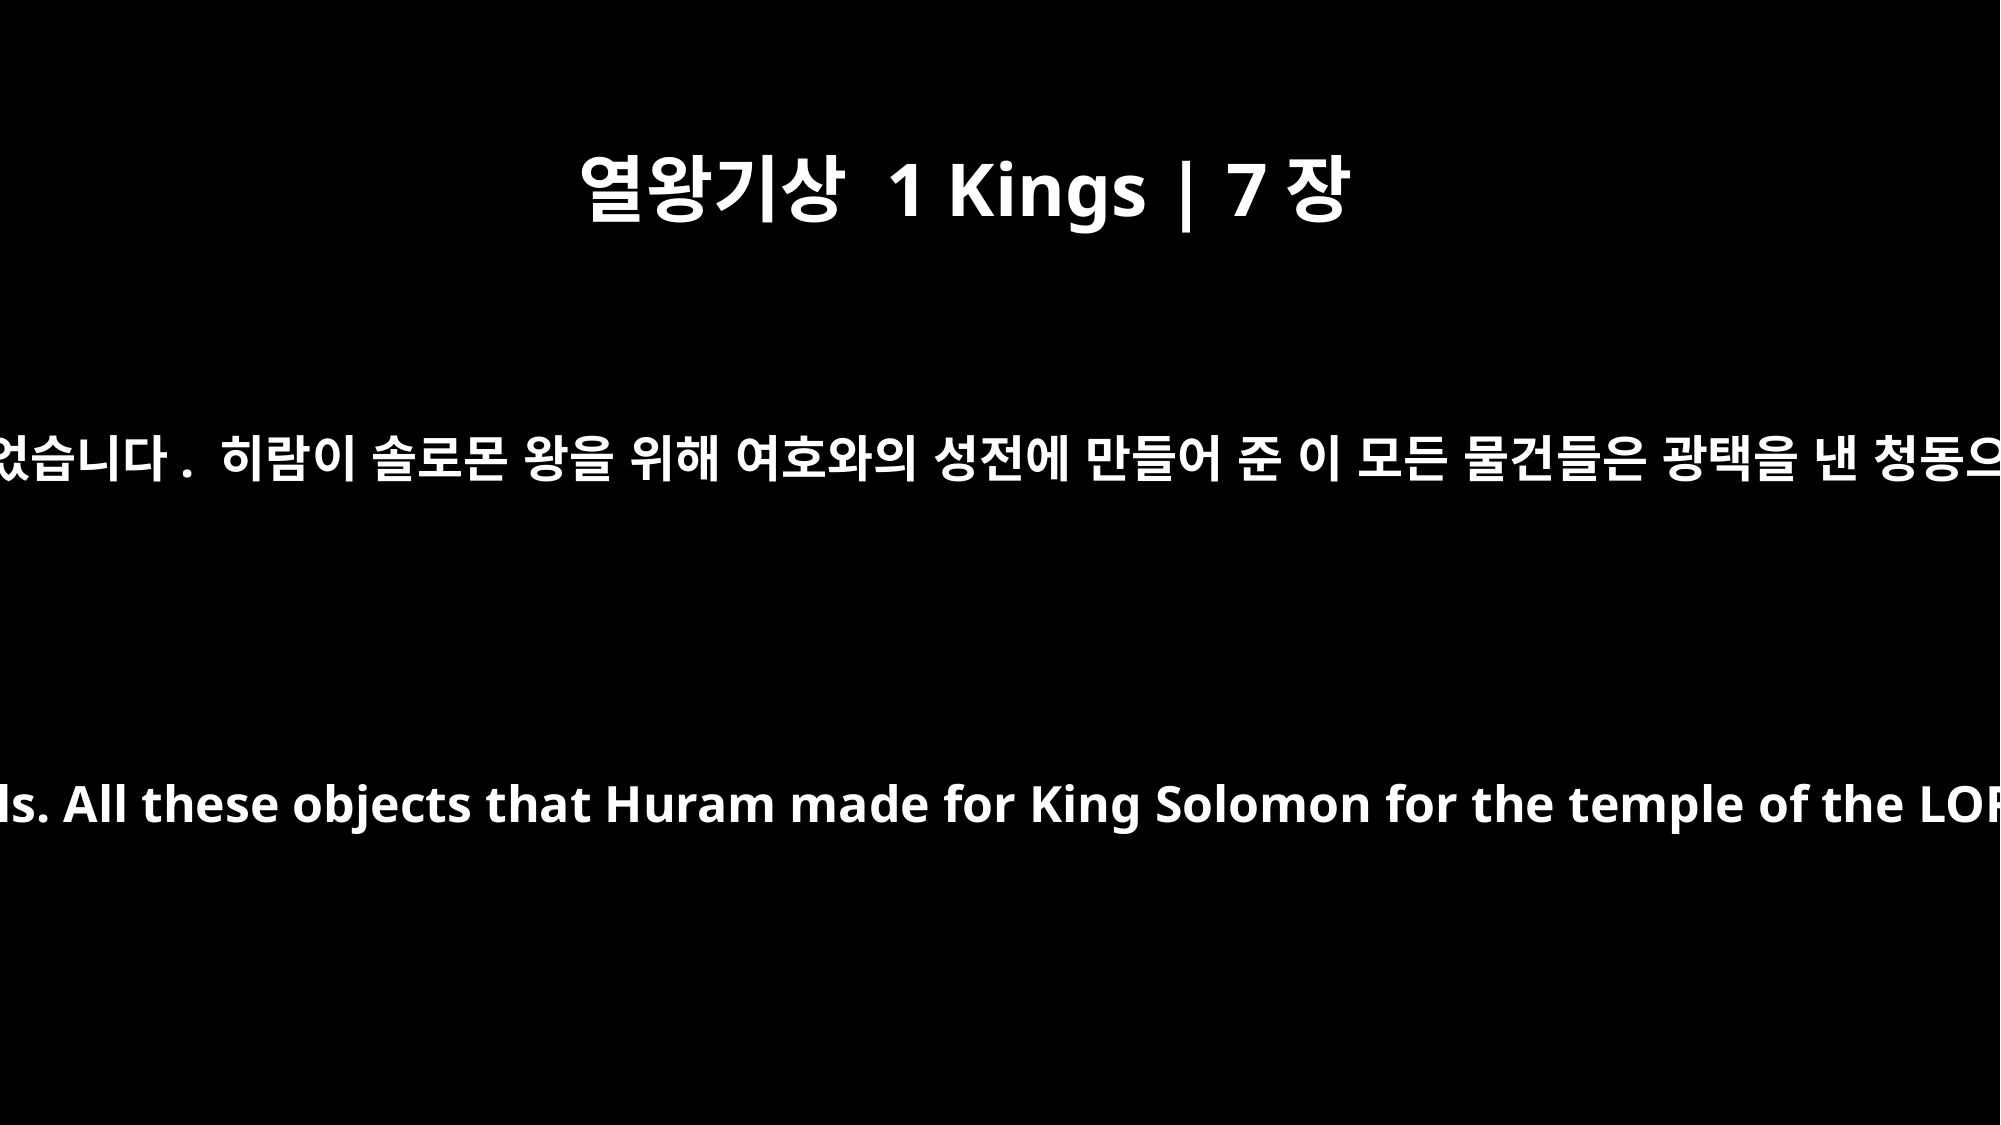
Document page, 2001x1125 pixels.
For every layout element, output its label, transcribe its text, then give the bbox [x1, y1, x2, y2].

text_box 열왕기상 1 Kings | 7장 [564, 136, 1368, 239]
text_box 45 솥과 부삽과 대접들이었습니다. 히람이 솔로몬 왕을 위해 여호와의 성전에 만들어 준 이 모든 물건들은 광택을 낸 청동으로 만들었습니다. [0, 359, 2000, 495]
text_box the pots, shovels and sprinkling bowls. All these objects that Huram made for King Solomon for the temple of the LORD were of burnished bronze. [0, 764, 2000, 840]
